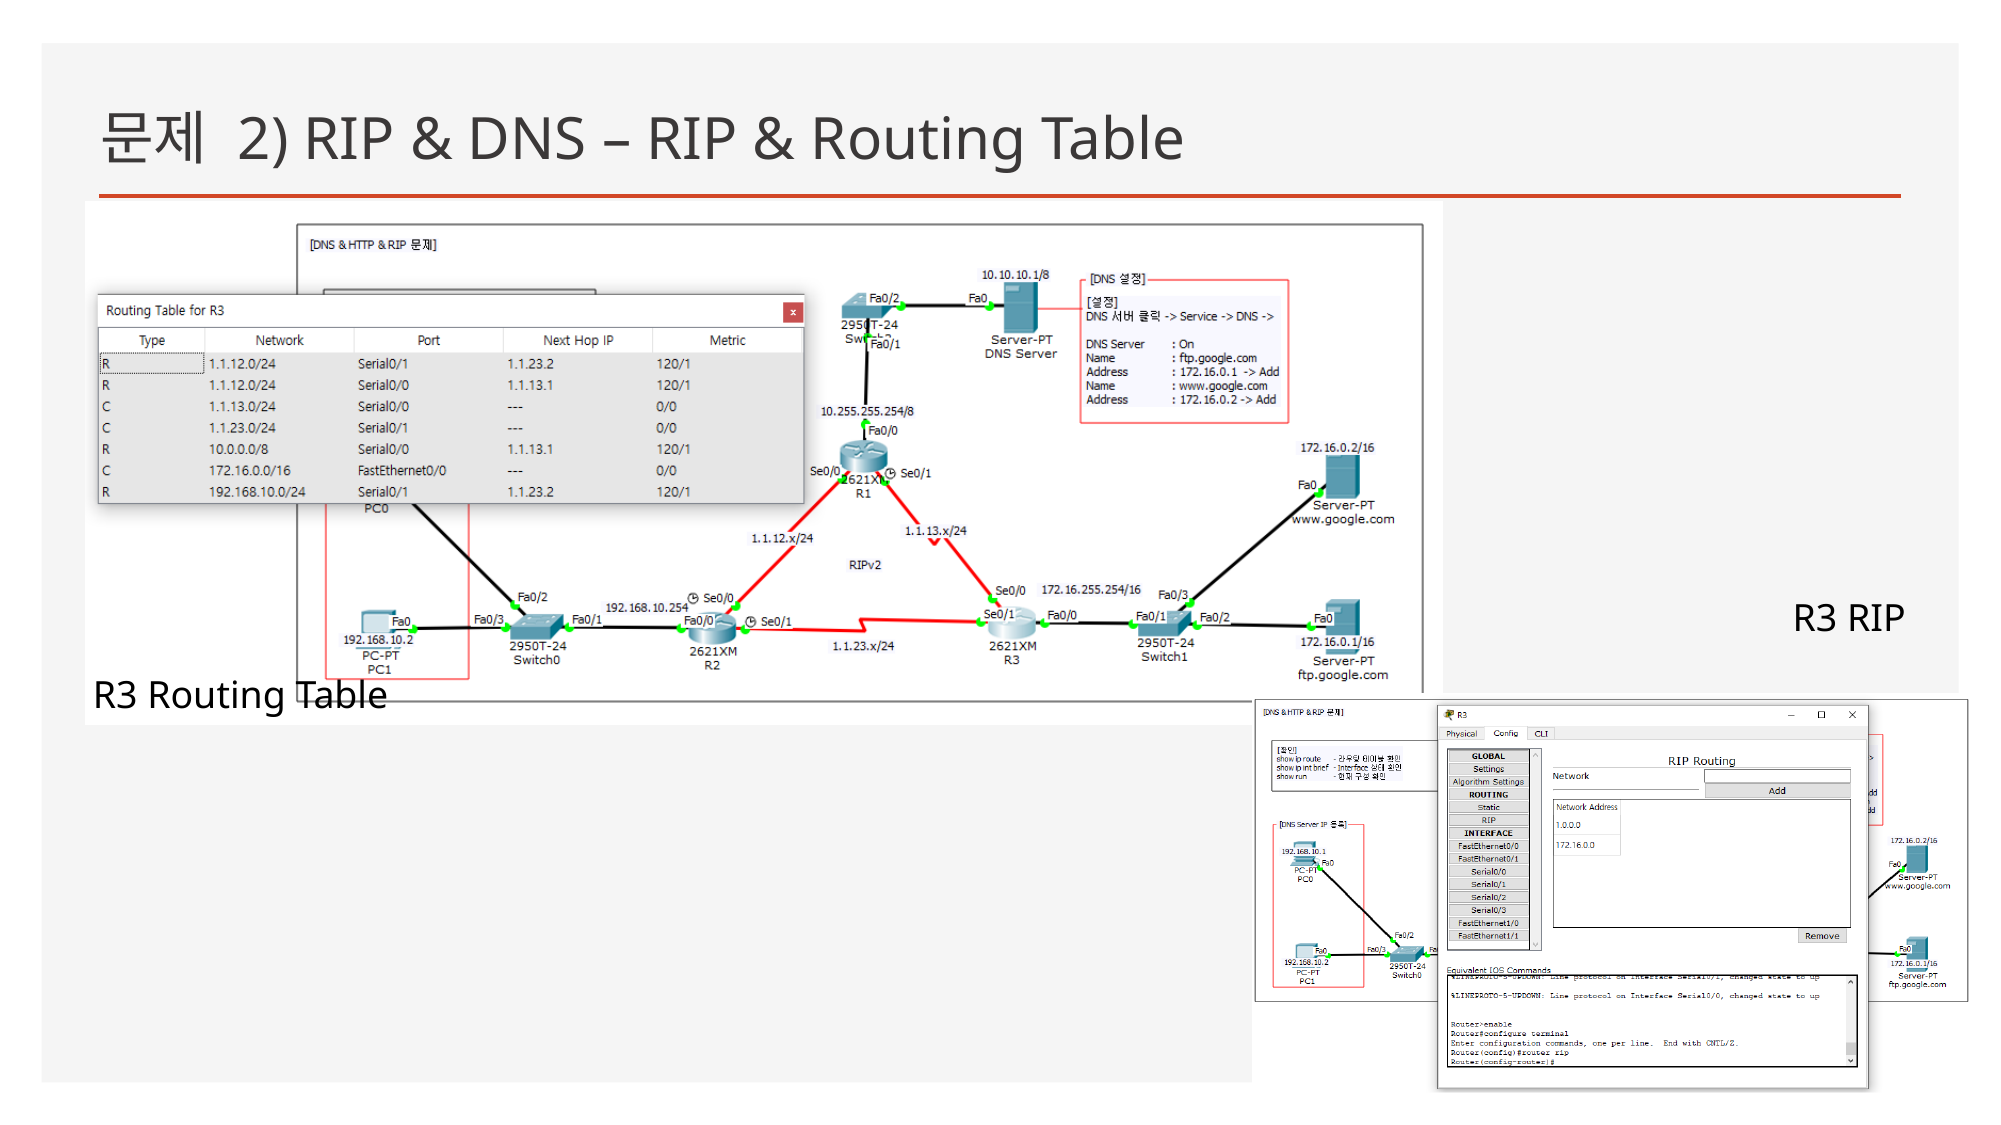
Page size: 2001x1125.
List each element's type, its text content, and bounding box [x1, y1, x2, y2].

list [85, 201, 1443, 725]
text_box R3 Routing Table [78, 663, 85, 724]
picture [1252, 693, 1971, 1095]
title 문제 2) RIP & DNS – RIP & Routing Table [85, 73, 1900, 179]
text_box R3 RIP [1778, 586, 1921, 647]
